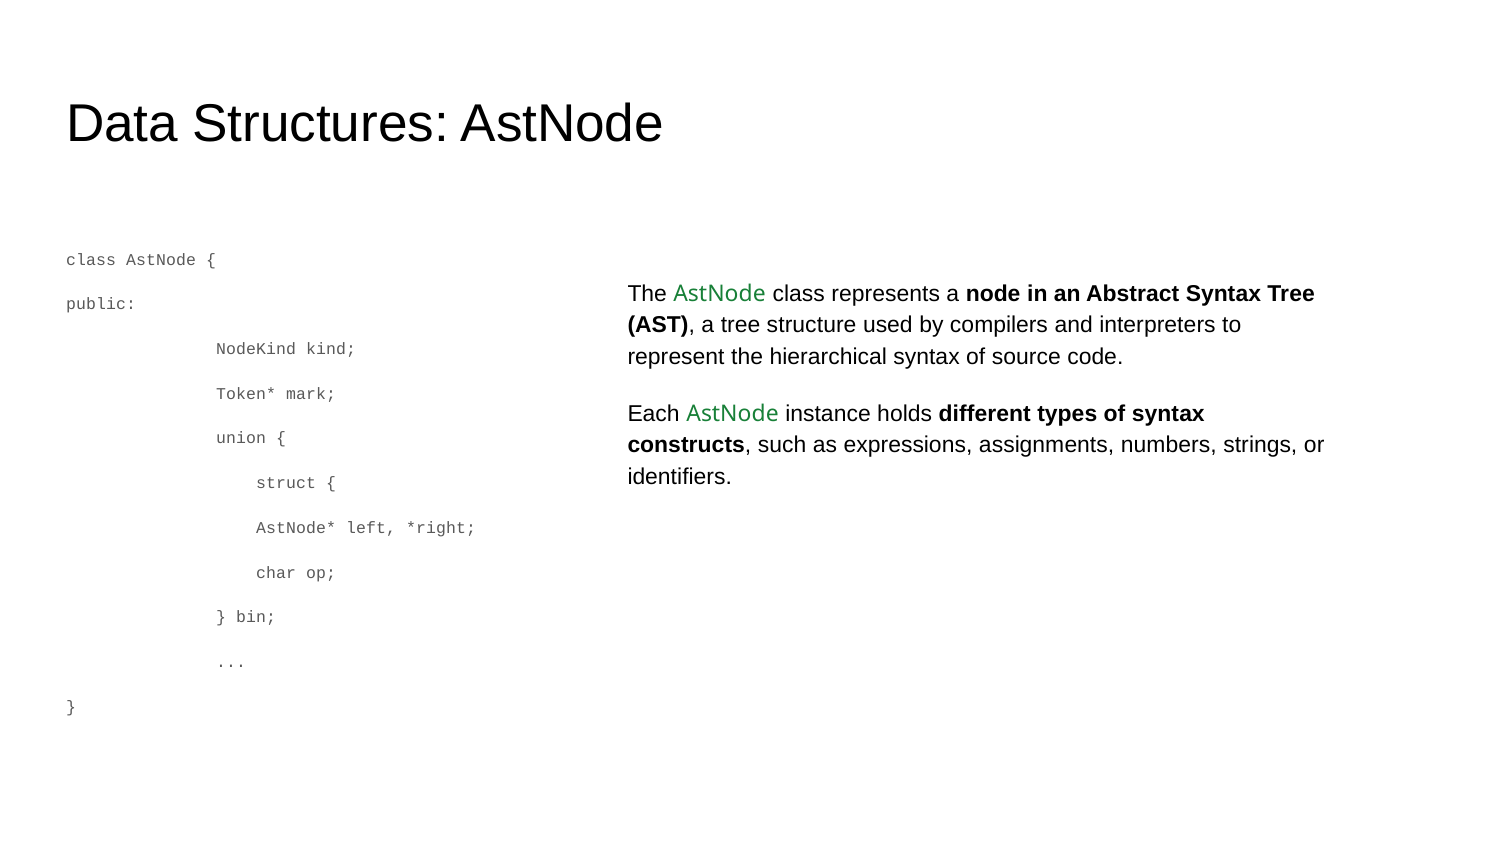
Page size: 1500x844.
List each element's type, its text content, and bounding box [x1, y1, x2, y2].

title Data Structures: AstNode [51, 72, 1449, 167]
list The AstNode class represents a node in an Abstract Syntax Tree (AST), a tree structure used by compilers and interpreters to represent the hierarchical syntax of source code. Each AstNode instance holds different types of syntax constructs, such as expressions, assignments, numbers, strings, or identifiers. [612, 259, 1348, 637]
list class AstNode { public: NodeKind kind; Token* mark; union { struct { AstNode* left, *right; char op; } bin; ... } [51, 189, 511, 750]
